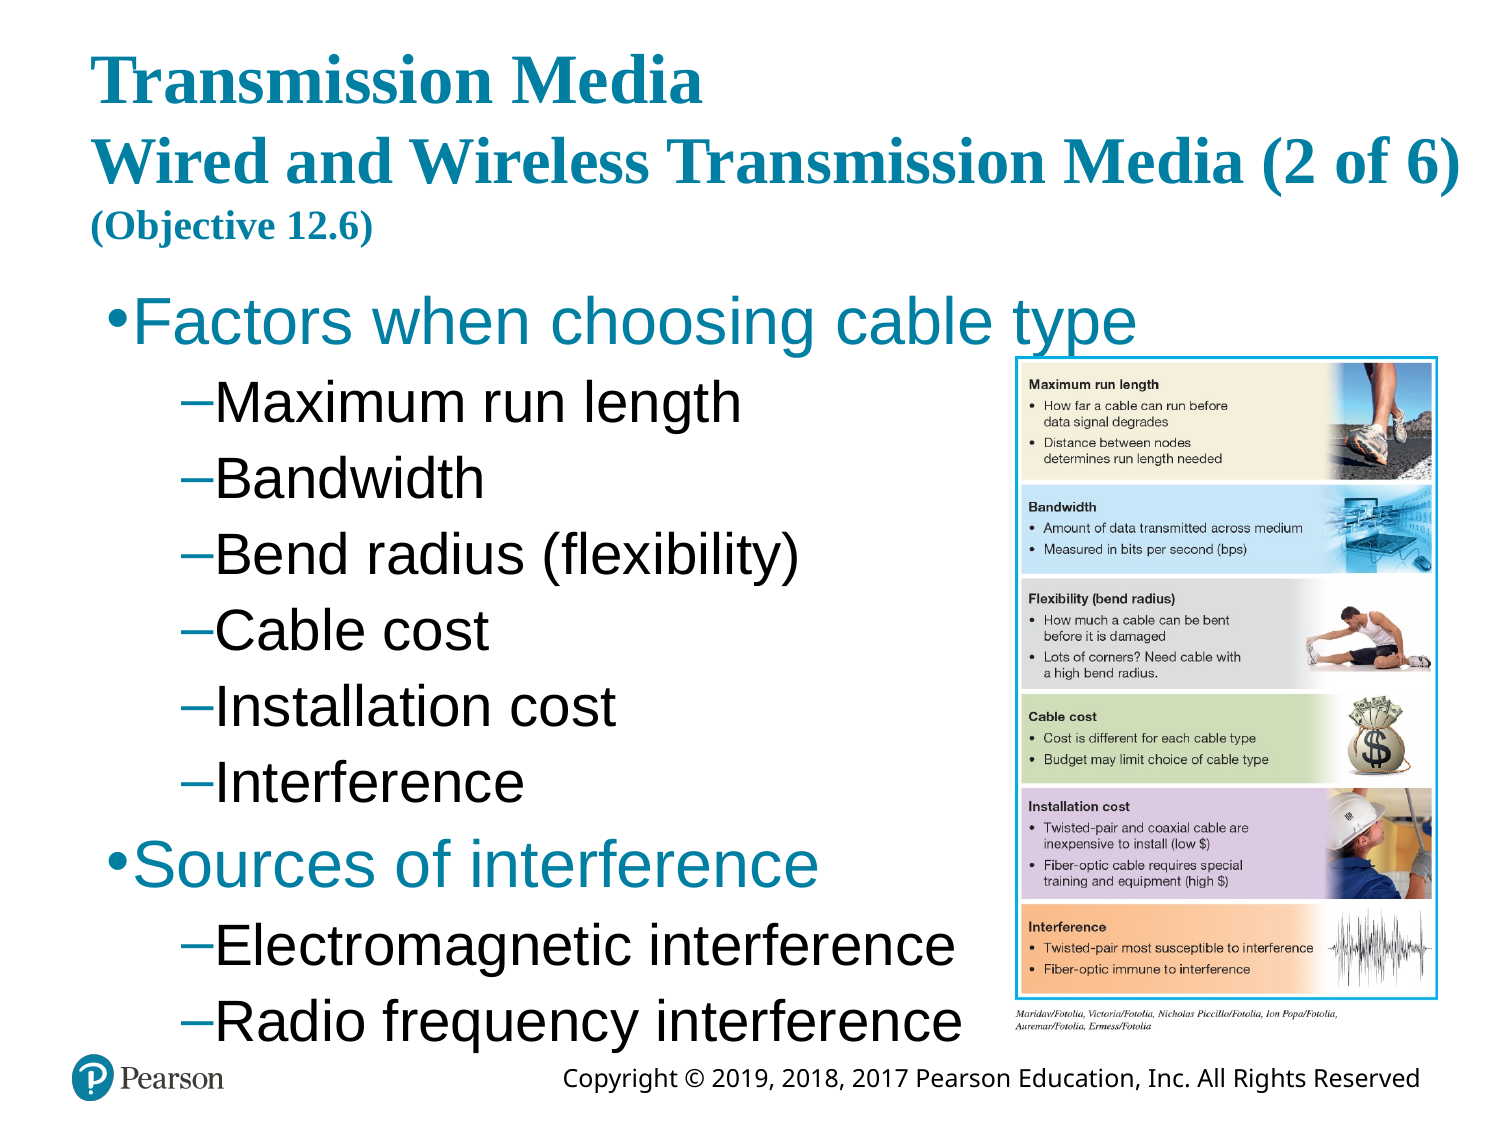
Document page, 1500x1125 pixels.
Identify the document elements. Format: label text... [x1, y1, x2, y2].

picture [1015, 1000, 1438, 1032]
list Factors when choosing cable type Maximum run length Bandwidth Bend radius (flexibility) Cable cost Installation cost Interference Sources of interference Electromagnetic interference Radio frequency interference [75, 262, 1438, 1125]
picture [1018, 359, 1435, 997]
title Transmission Media Wired and Wireless Transmission Media (2 of 6) (Objective 12.6) [75, 0, 1500, 263]
